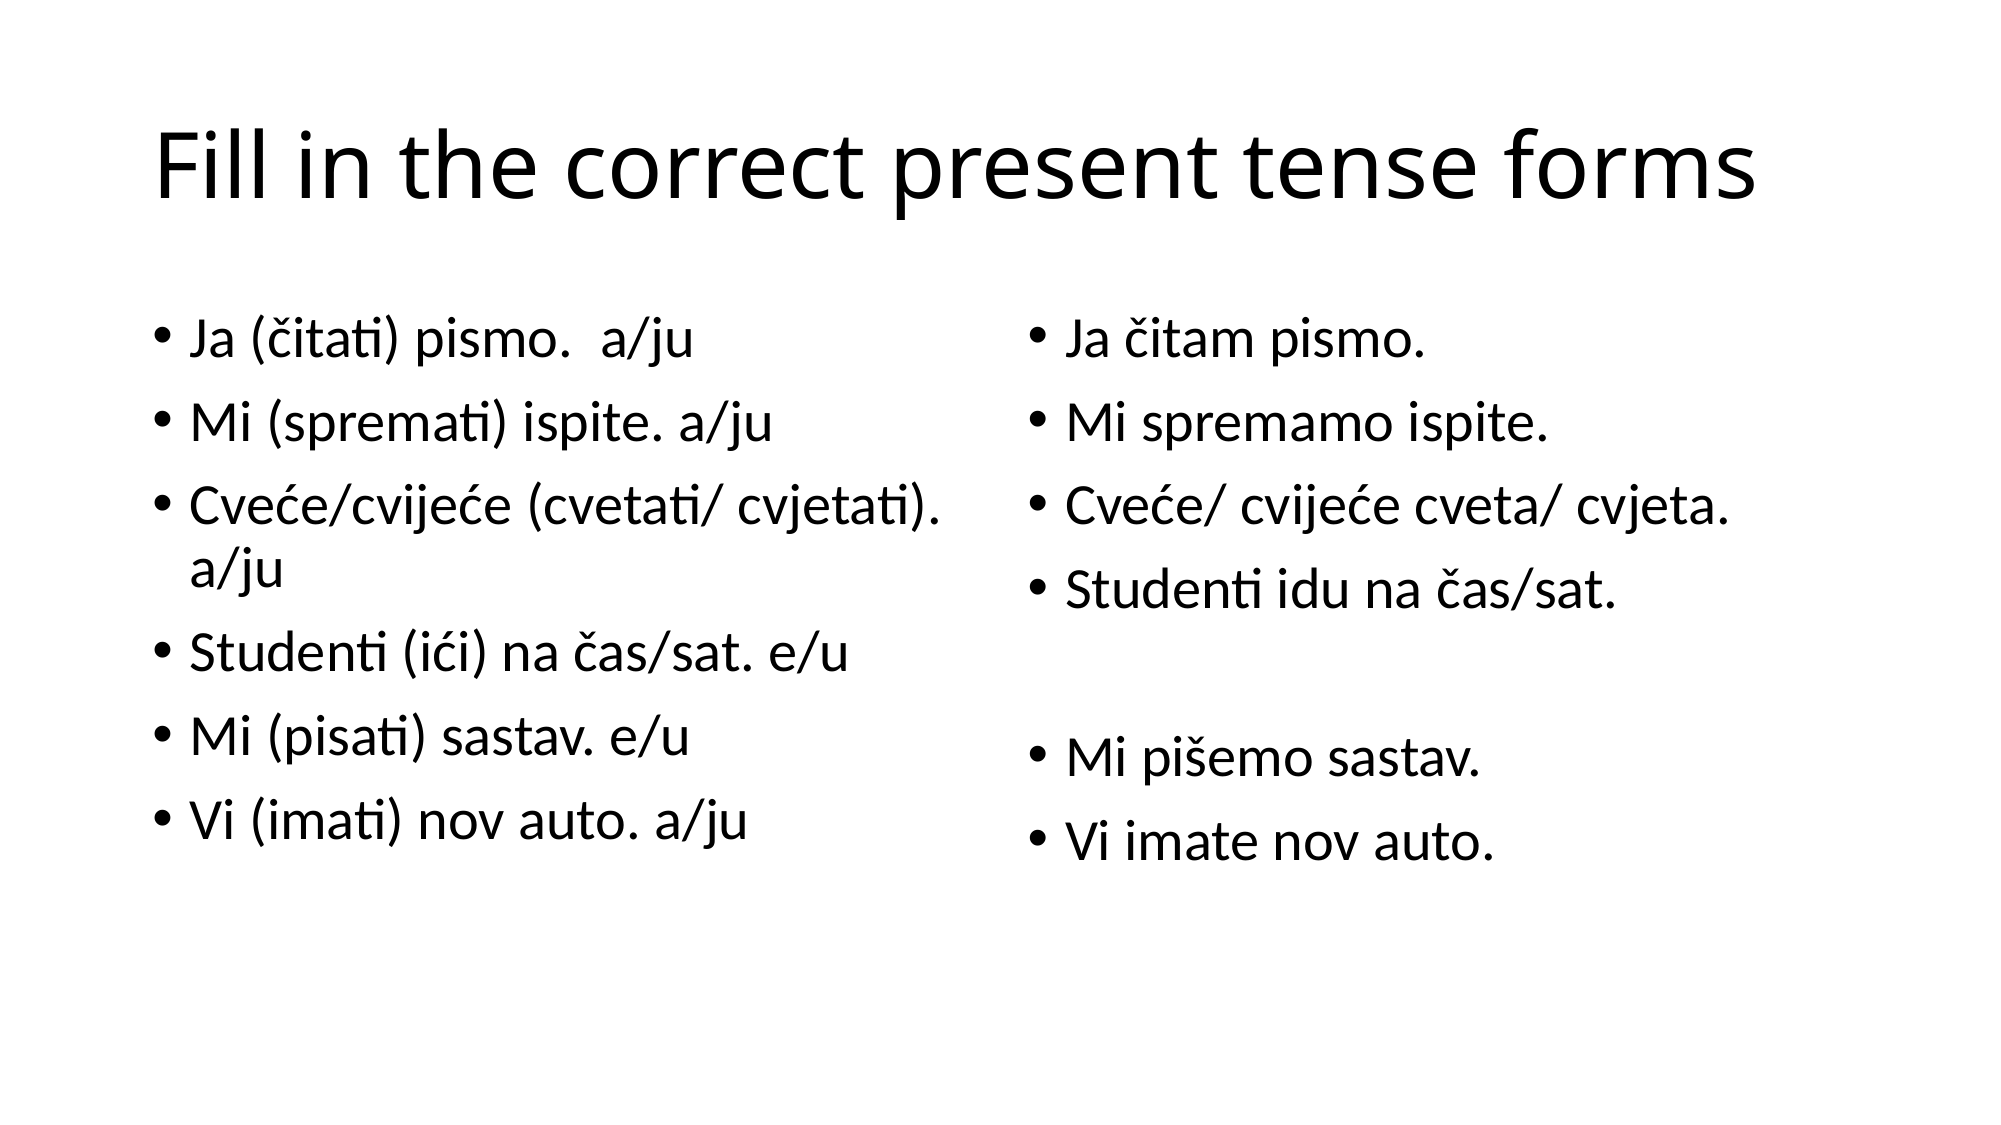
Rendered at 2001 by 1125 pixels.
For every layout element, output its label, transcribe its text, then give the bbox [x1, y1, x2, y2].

list Ja (čitati) pismo. a/ju Mi (spremati) ispite. a/ju Cveće/cvijeće (cvetati/ cvjetati). a/ju Studenti (ići) na čas/sat. e/u Mi (pisati) sastav. e/u Vi (imati) nov auto. a/ju [137, 299, 988, 1014]
list Ja čitam pismo. Mi spremamo ispite. Cveće/ cvijeće cveta/ cvjeta. Studenti idu na čas/sat. Mi pišemo sastav. Vi imate nov auto. [1012, 299, 1863, 1014]
title Fill in the correct present tense forms [137, 59, 1863, 278]
